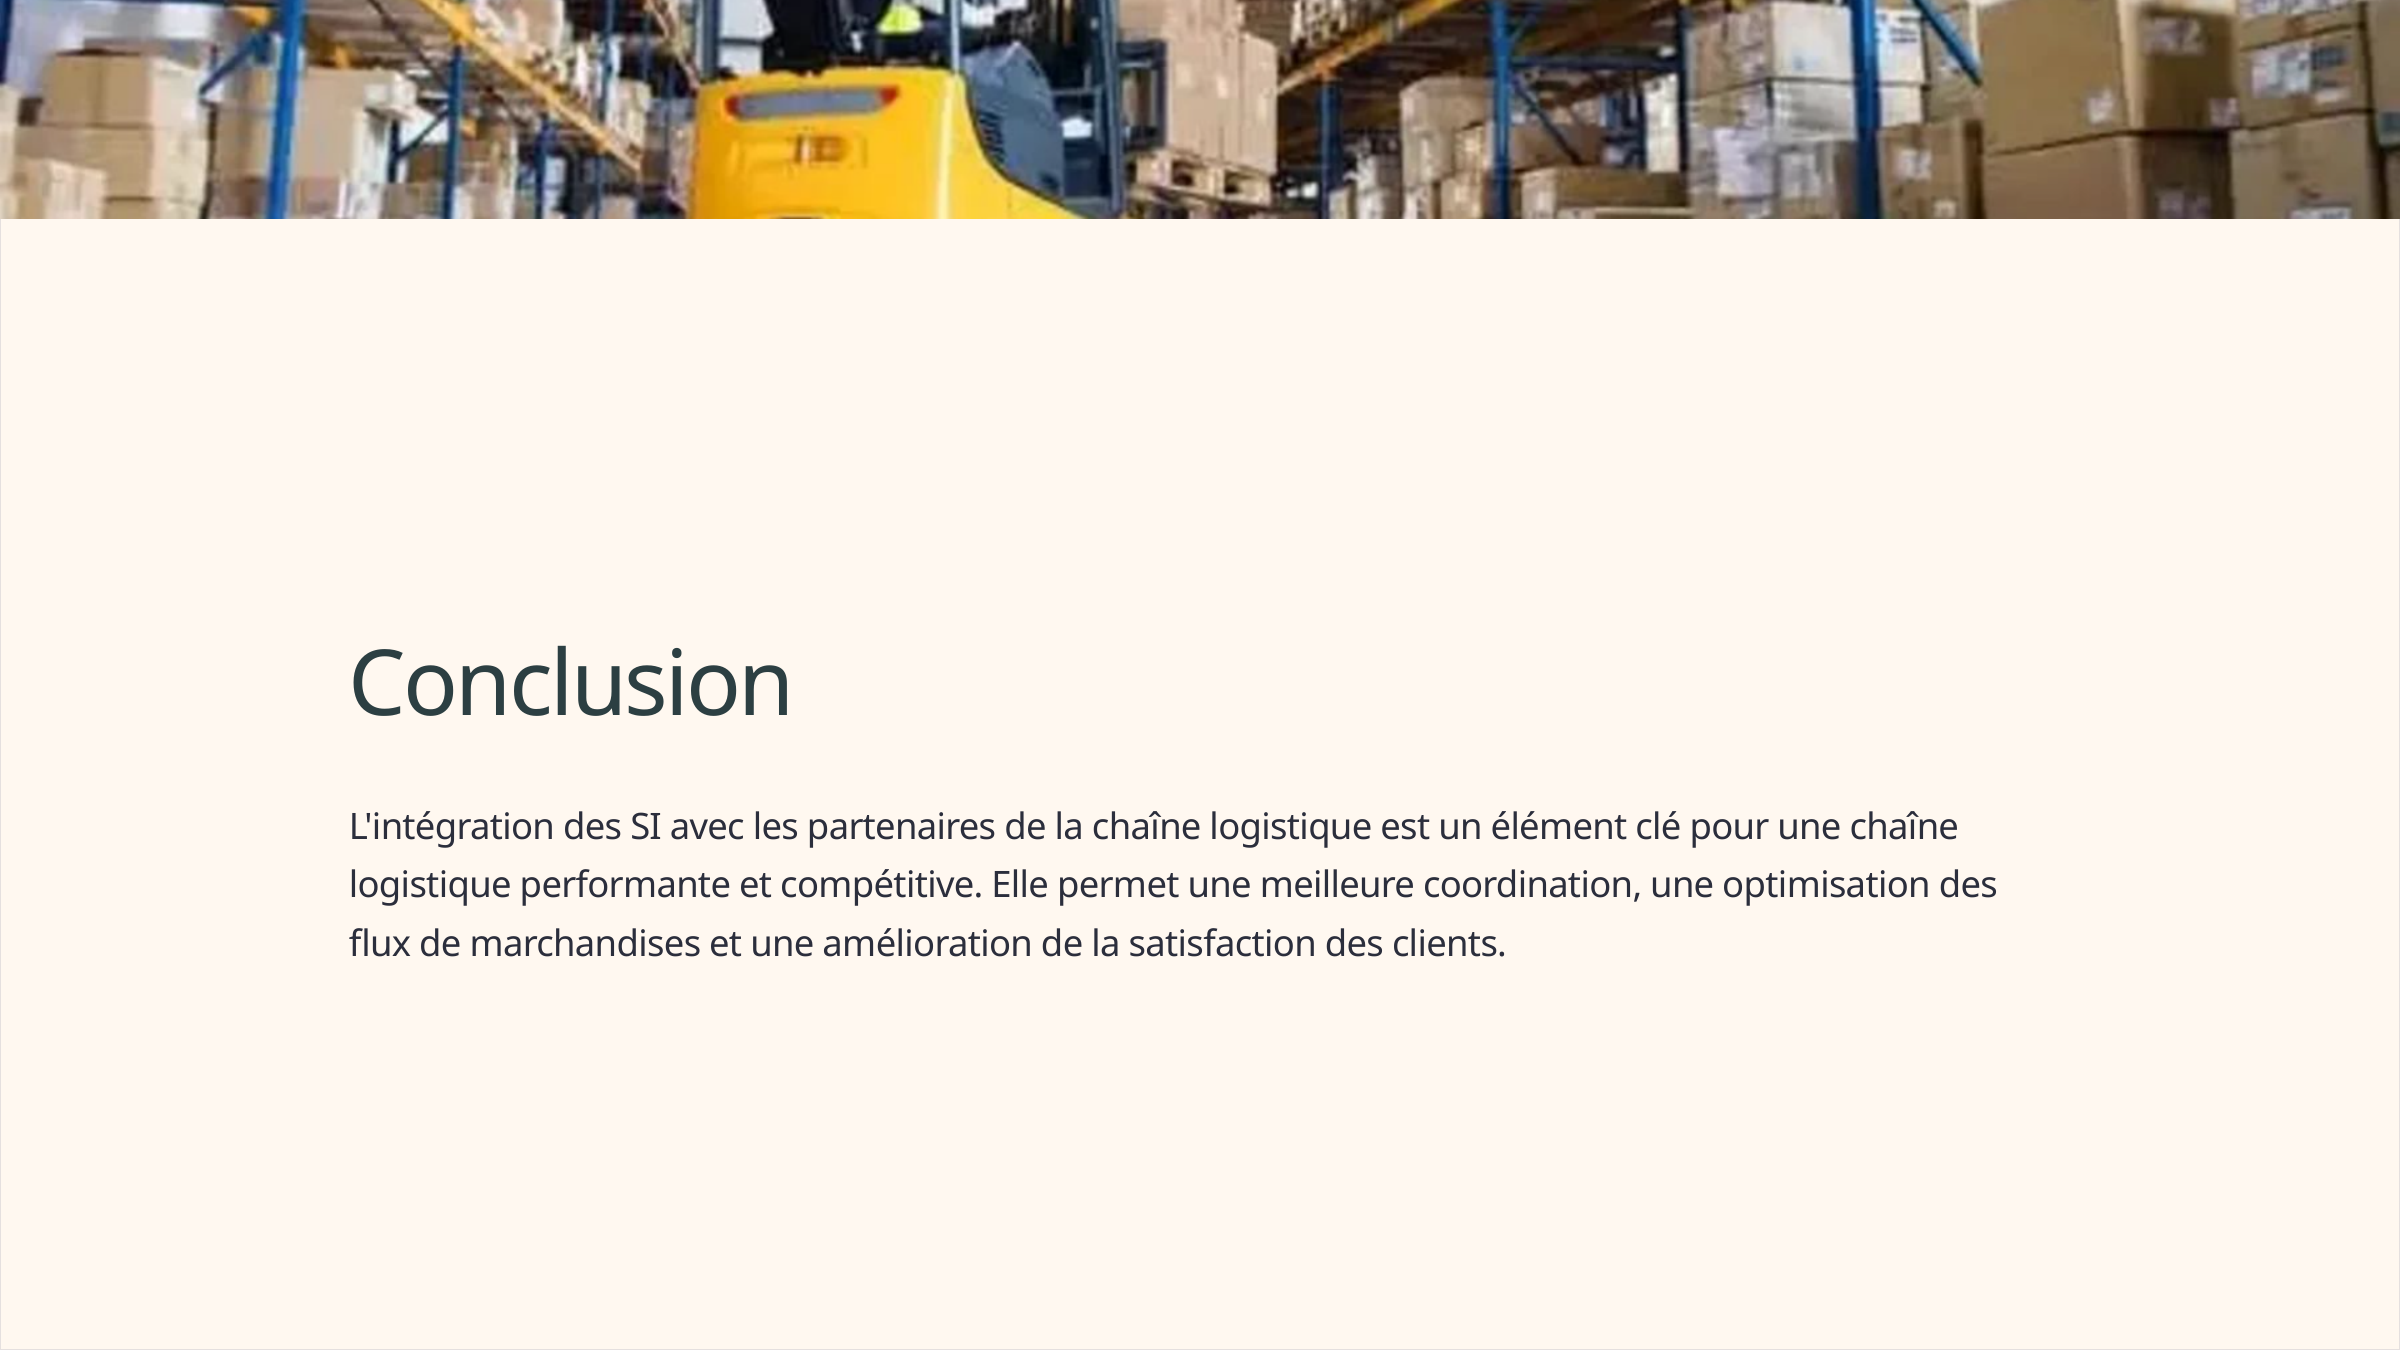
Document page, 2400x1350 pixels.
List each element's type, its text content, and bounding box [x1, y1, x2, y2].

text_box [0, 219, 2400, 1350]
text_box Conclusion [334, 612, 1064, 727]
text_box L'intégration des SI avec les partenaires de la chaîne logistique est un élément clé pour une chaîne logistique performante et compétitive. Elle permet une meilleure coordination, une optimisation des flux de marchandises et une amélioration de la satisfaction des clients. [334, 781, 2066, 956]
picture [0, 0, 2400, 219]
